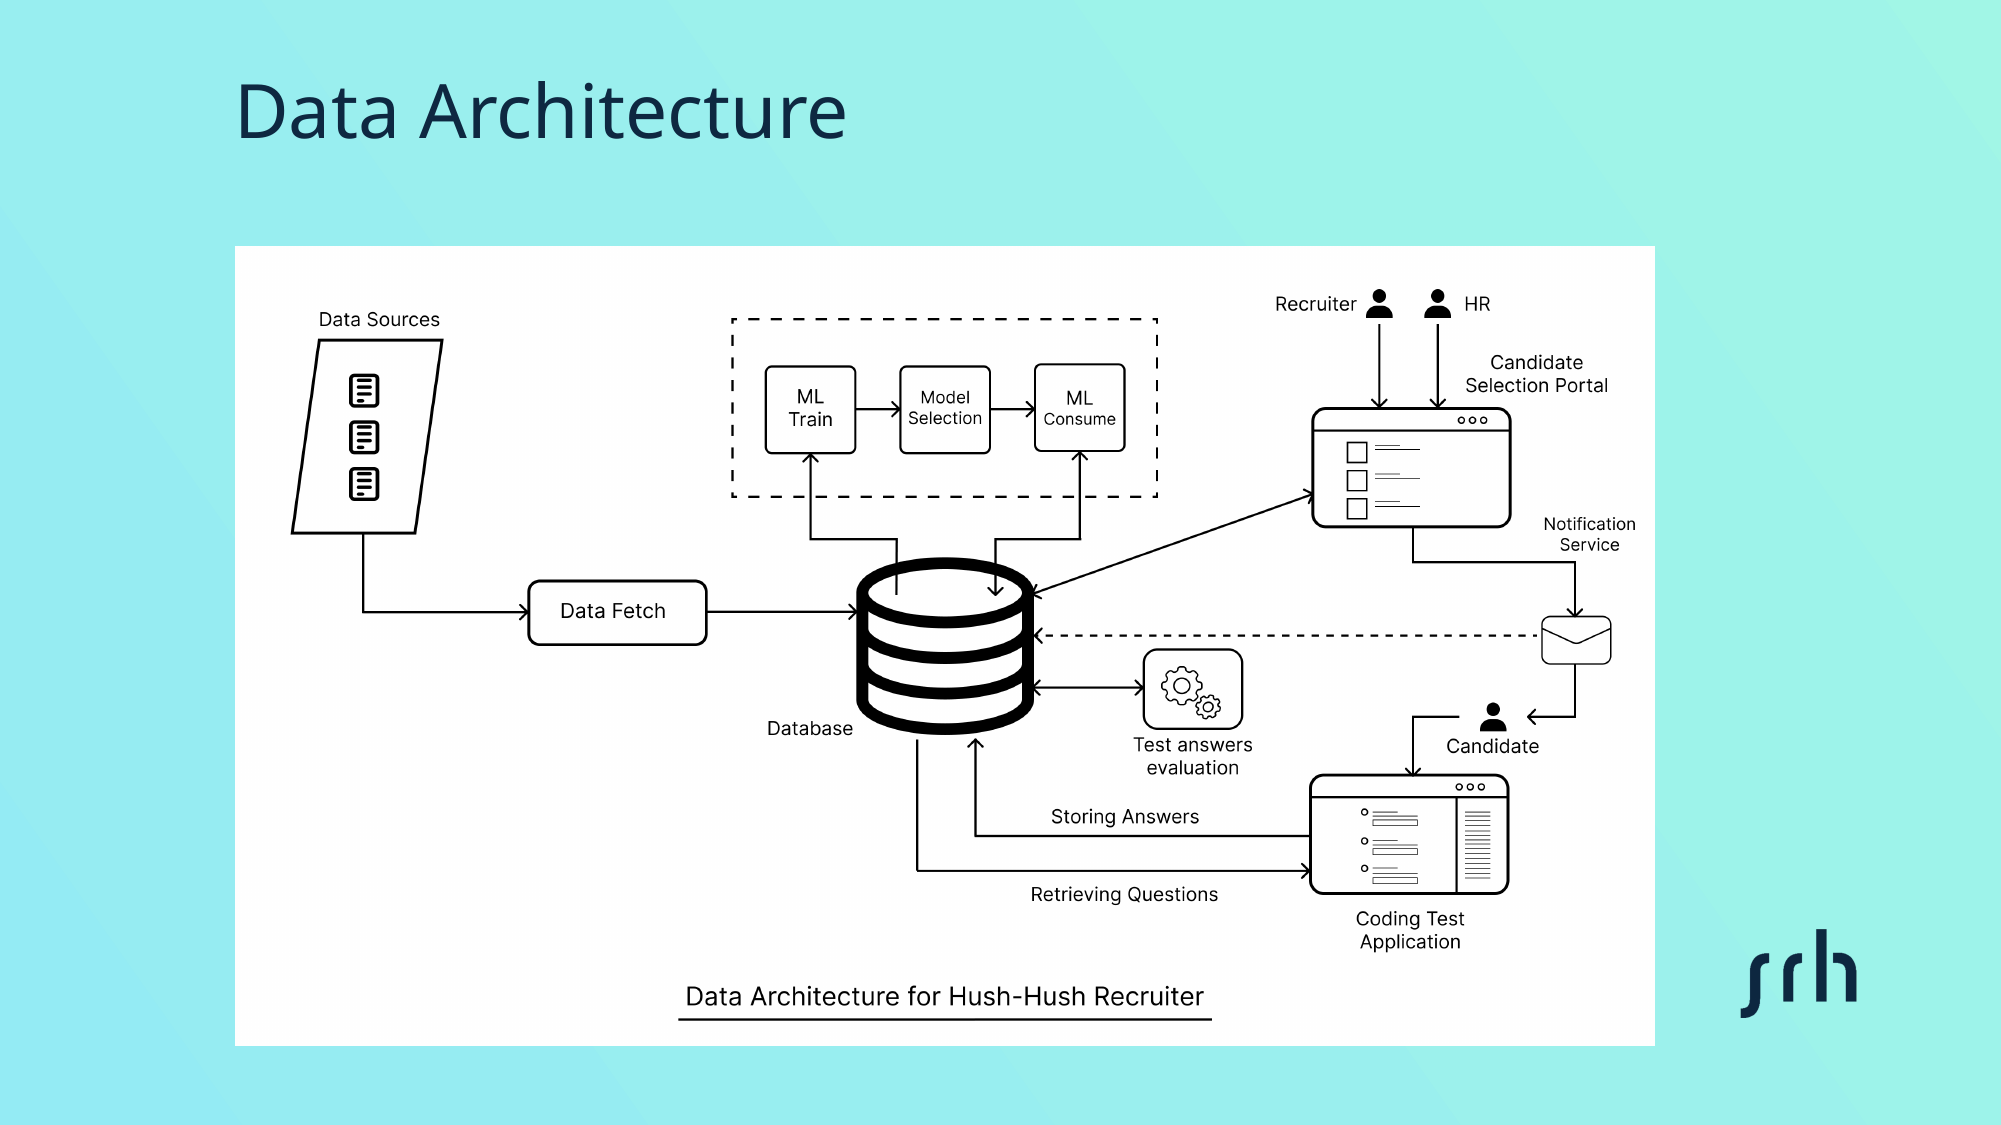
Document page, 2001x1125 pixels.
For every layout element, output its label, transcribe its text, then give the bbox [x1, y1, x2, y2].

picture [1721, 896, 1876, 1051]
text_box Data Architecture [214, 65, 1493, 175]
text_box [0, 0, 2000, 1125]
picture [234, 246, 1656, 1046]
